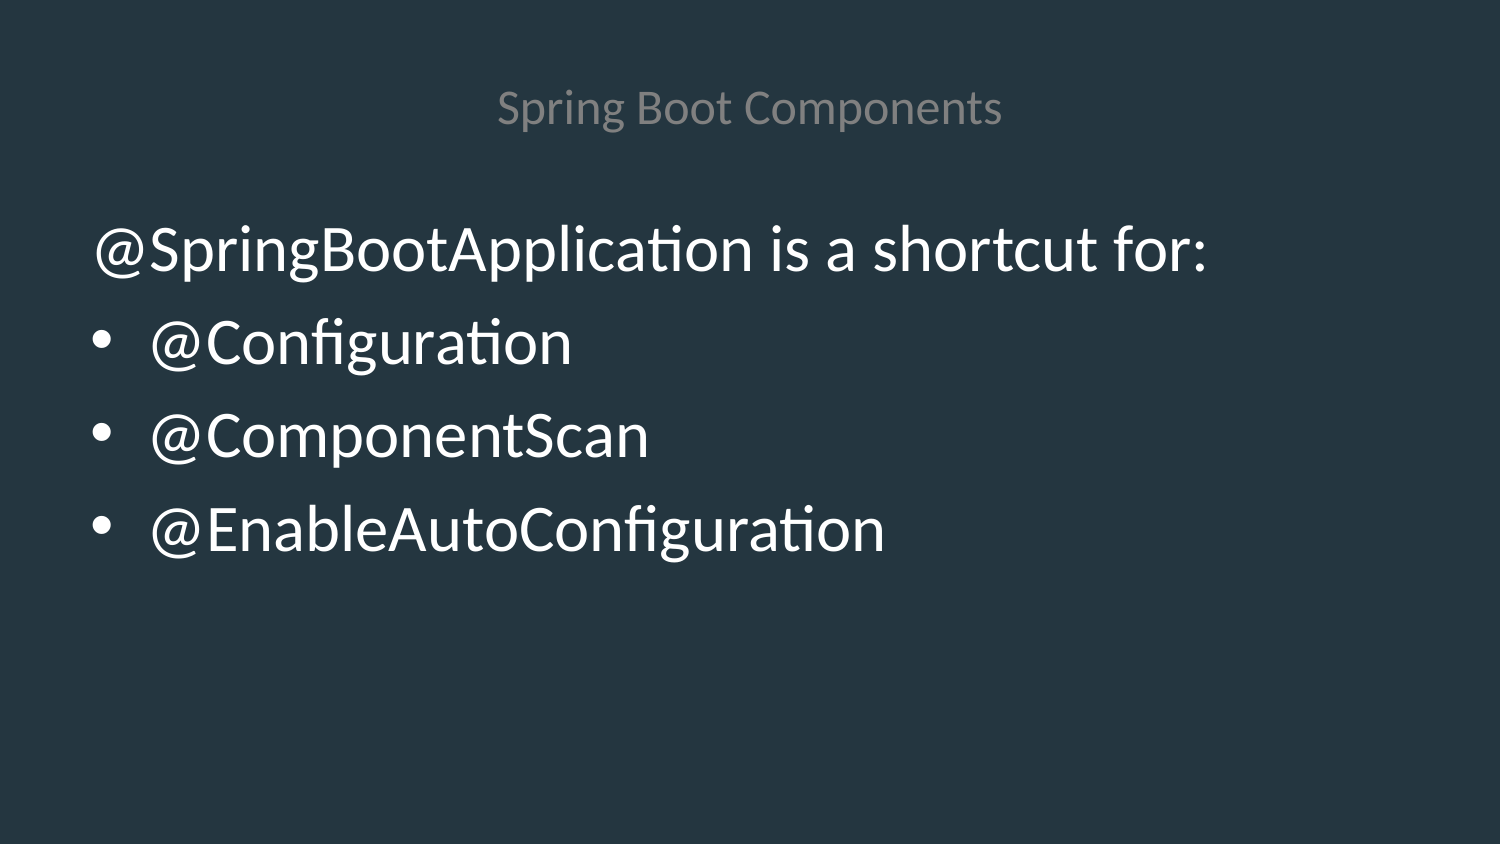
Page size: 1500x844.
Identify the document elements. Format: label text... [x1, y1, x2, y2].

list @SpringBootApplication is a shortcut for: @Configuration @ComponentScan @EnableAutoConfiguration [75, 196, 1425, 754]
title Spring Boot Components [75, 33, 1425, 175]
